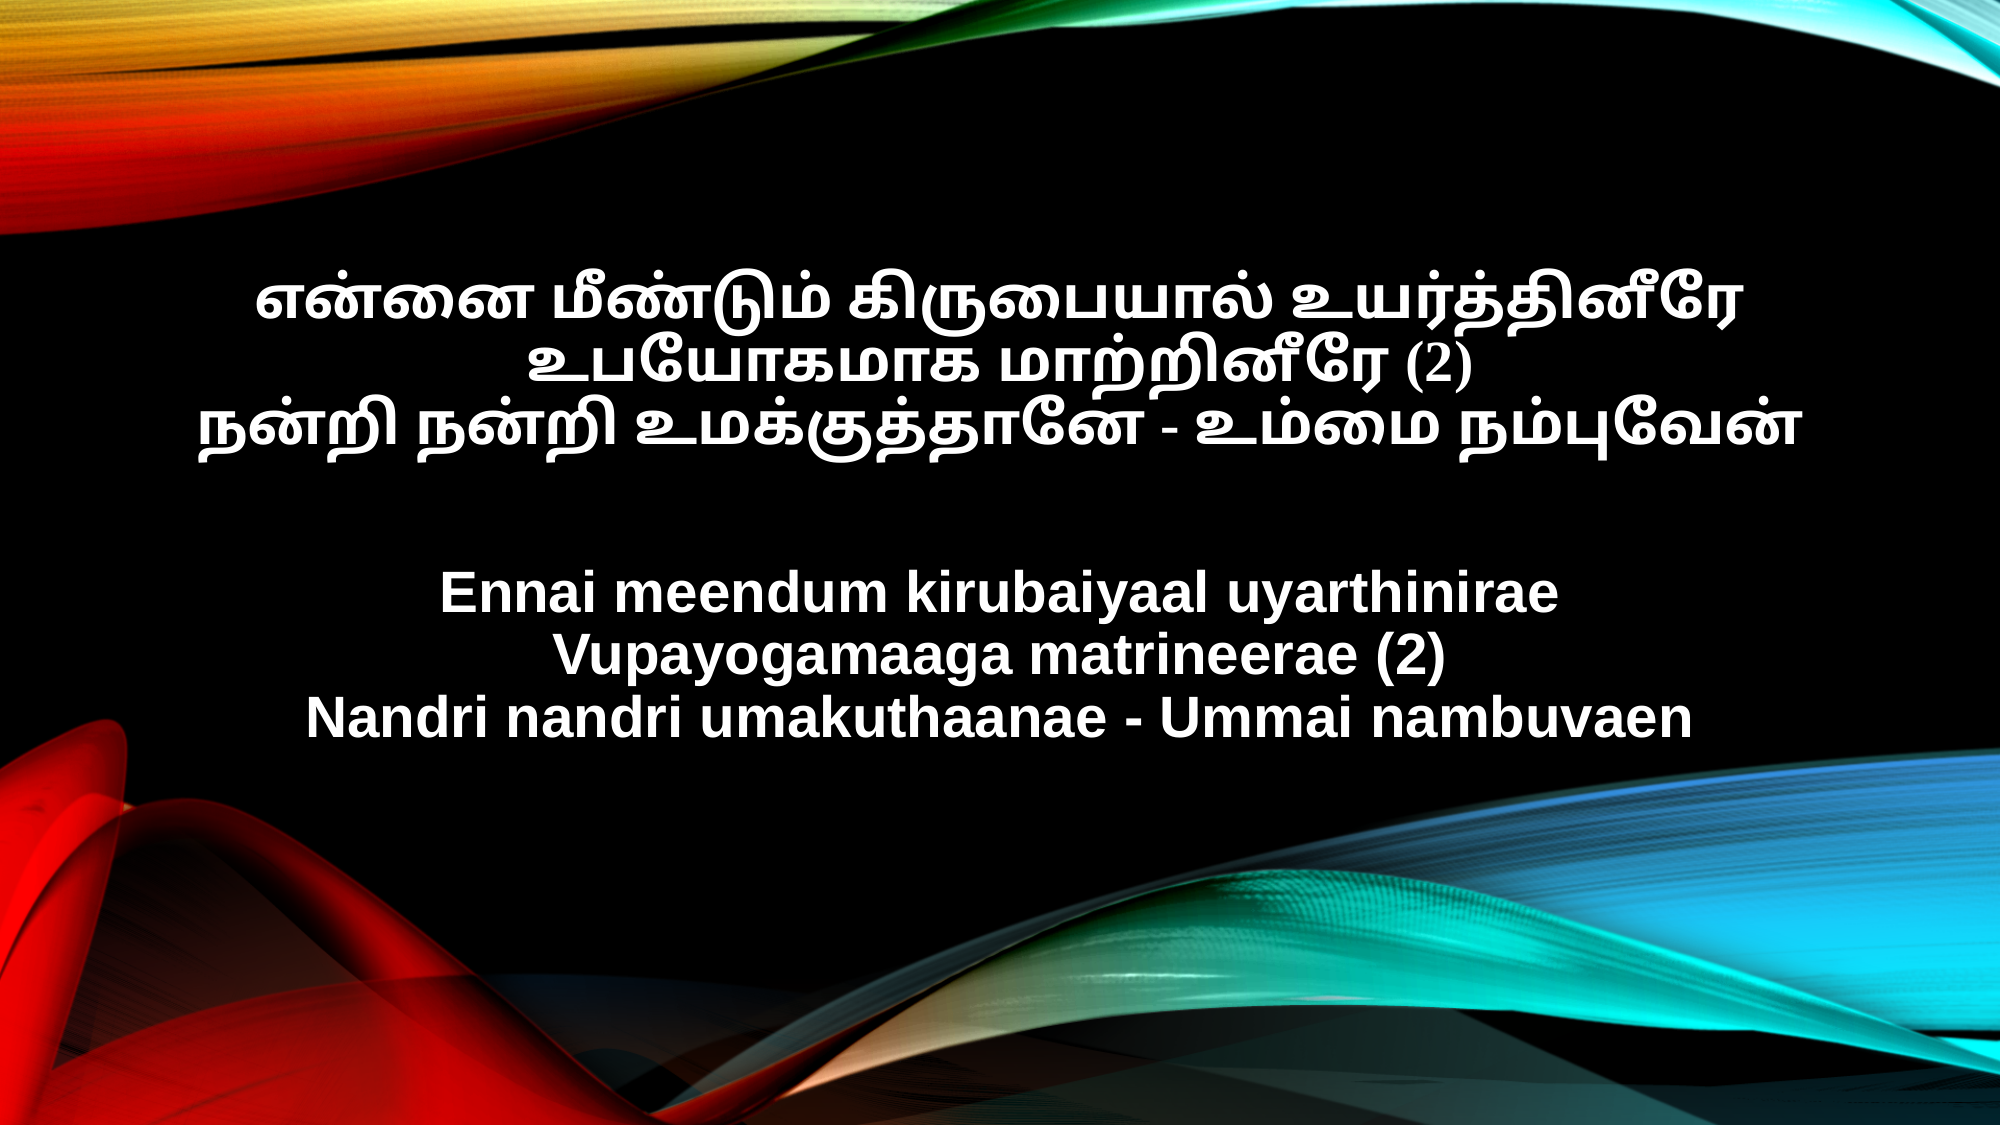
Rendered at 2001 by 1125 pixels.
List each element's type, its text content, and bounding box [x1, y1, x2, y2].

subtitle என்னை மீண்டும் கிருபையால் உயர்த்தினீரே உபயோகமாக மாற்றினீரே (2) நன்றி நன்றி உமக்குத்தானே - உம்மை நம்புவேன் Ennai meendum kirubaiyaal uyarthinirae Vupayogamaaga matrineerae (2) Nandri nandri umakuthaanae - Ummai nambuvaen [0, 3, 2000, 1125]
